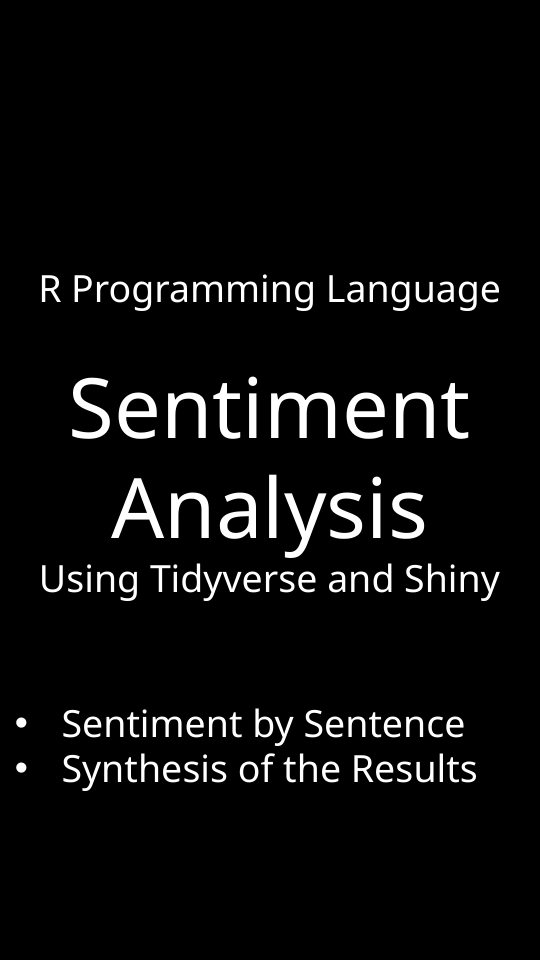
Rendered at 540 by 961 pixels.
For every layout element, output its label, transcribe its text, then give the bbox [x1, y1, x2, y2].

text_box R Programming Language Sentiment Analysis Using Tidyverse and Shiny Sentiment by Sentence Synthesis of the Results [0, 212, 540, 843]
